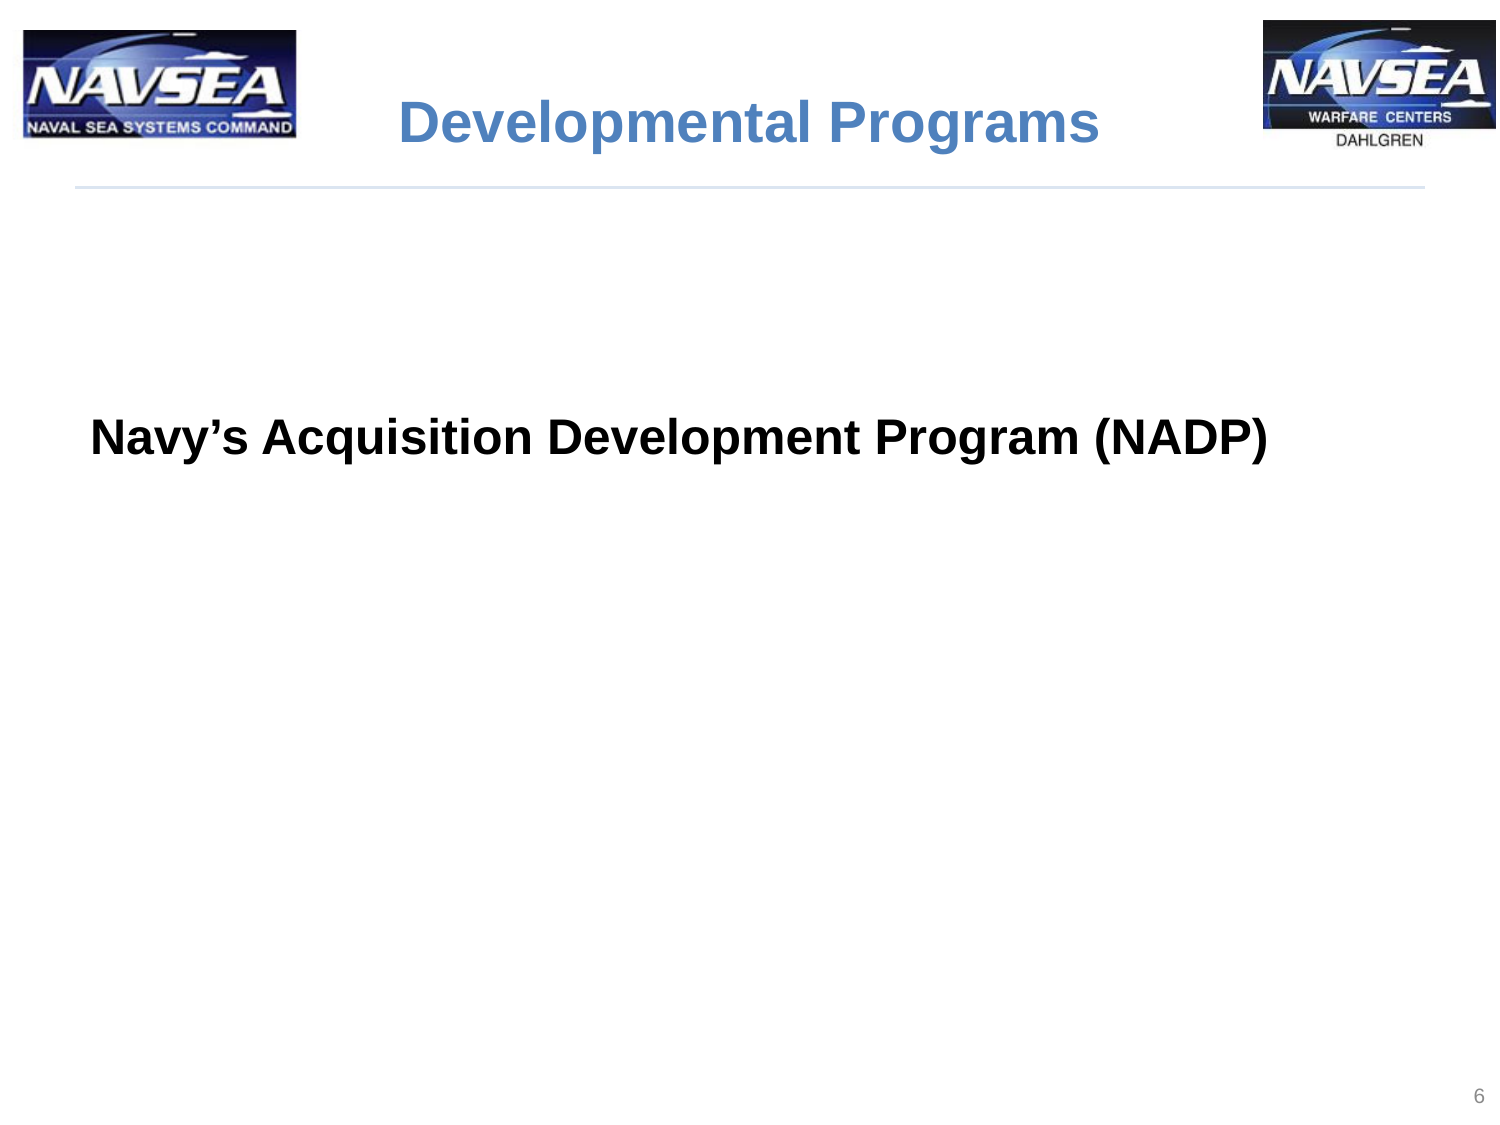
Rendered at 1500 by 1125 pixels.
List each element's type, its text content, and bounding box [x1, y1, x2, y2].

title Developmental Programs [75, 24, 1425, 213]
picture [1263, 20, 1496, 150]
slide_number 6 [1149, 1065, 1500, 1125]
picture [12, 30, 75, 150]
list Navy’s Acquisition Development Program (NADP) [75, 237, 1425, 925]
